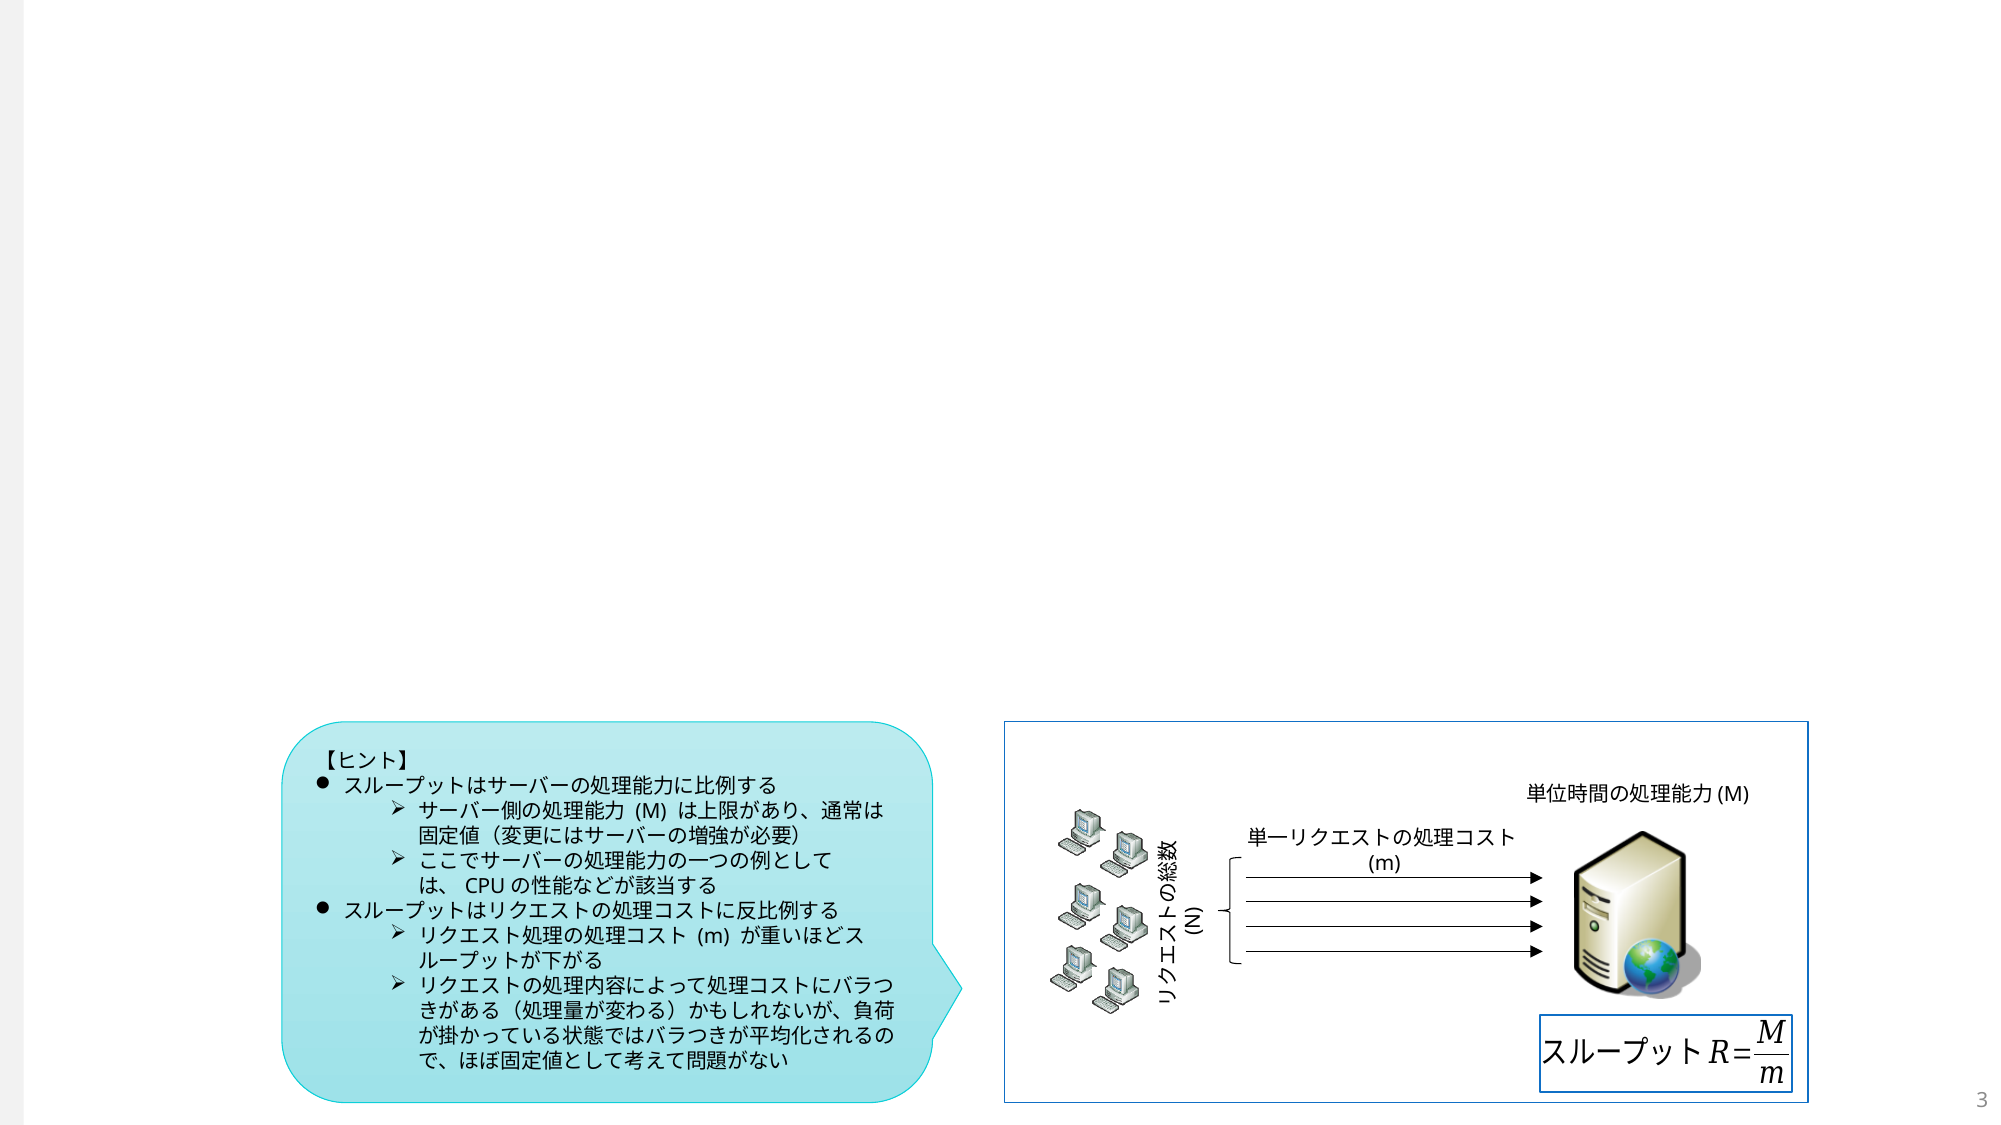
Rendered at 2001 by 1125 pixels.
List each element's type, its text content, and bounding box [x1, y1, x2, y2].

picture [1574, 831, 1701, 999]
picture [1058, 883, 1148, 952]
text_box 単一リクエストの処理コスト(m) [1228, 817, 1541, 882]
slide_number 3 [1834, 1076, 2000, 1125]
text_box [1217, 856, 1242, 965]
text_box 【ヒント】 スループットはサーバーの処理能力に比例する サーバー側の処理能力 (M) は上限があり、通常は固定値（変更にはサーバーの増強が必要） ここでサーバーの処理能力の一つの例としては、CPUの性能などが該当する スループットはリクエストの処理コストに反比例する リクエスト処理の処理コスト (m) が重いほどスループットが下がる リクエストの処理内容によって処理コストにバラつきがある（処理量が変わる）かもしれないが、負荷が掛かっている状態ではバラつきが平均化されるので、ほぼ固定値として考えて問題がない [281, 721, 963, 1104]
text_box [1004, 721, 1809, 1103]
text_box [1245, 877, 1543, 952]
text_box リクエストの総数(N) [1146, 809, 1212, 1035]
picture [1058, 809, 1148, 878]
text_box 単位時間の処理能力(M) [1506, 773, 1769, 813]
picture [1050, 945, 1139, 1014]
